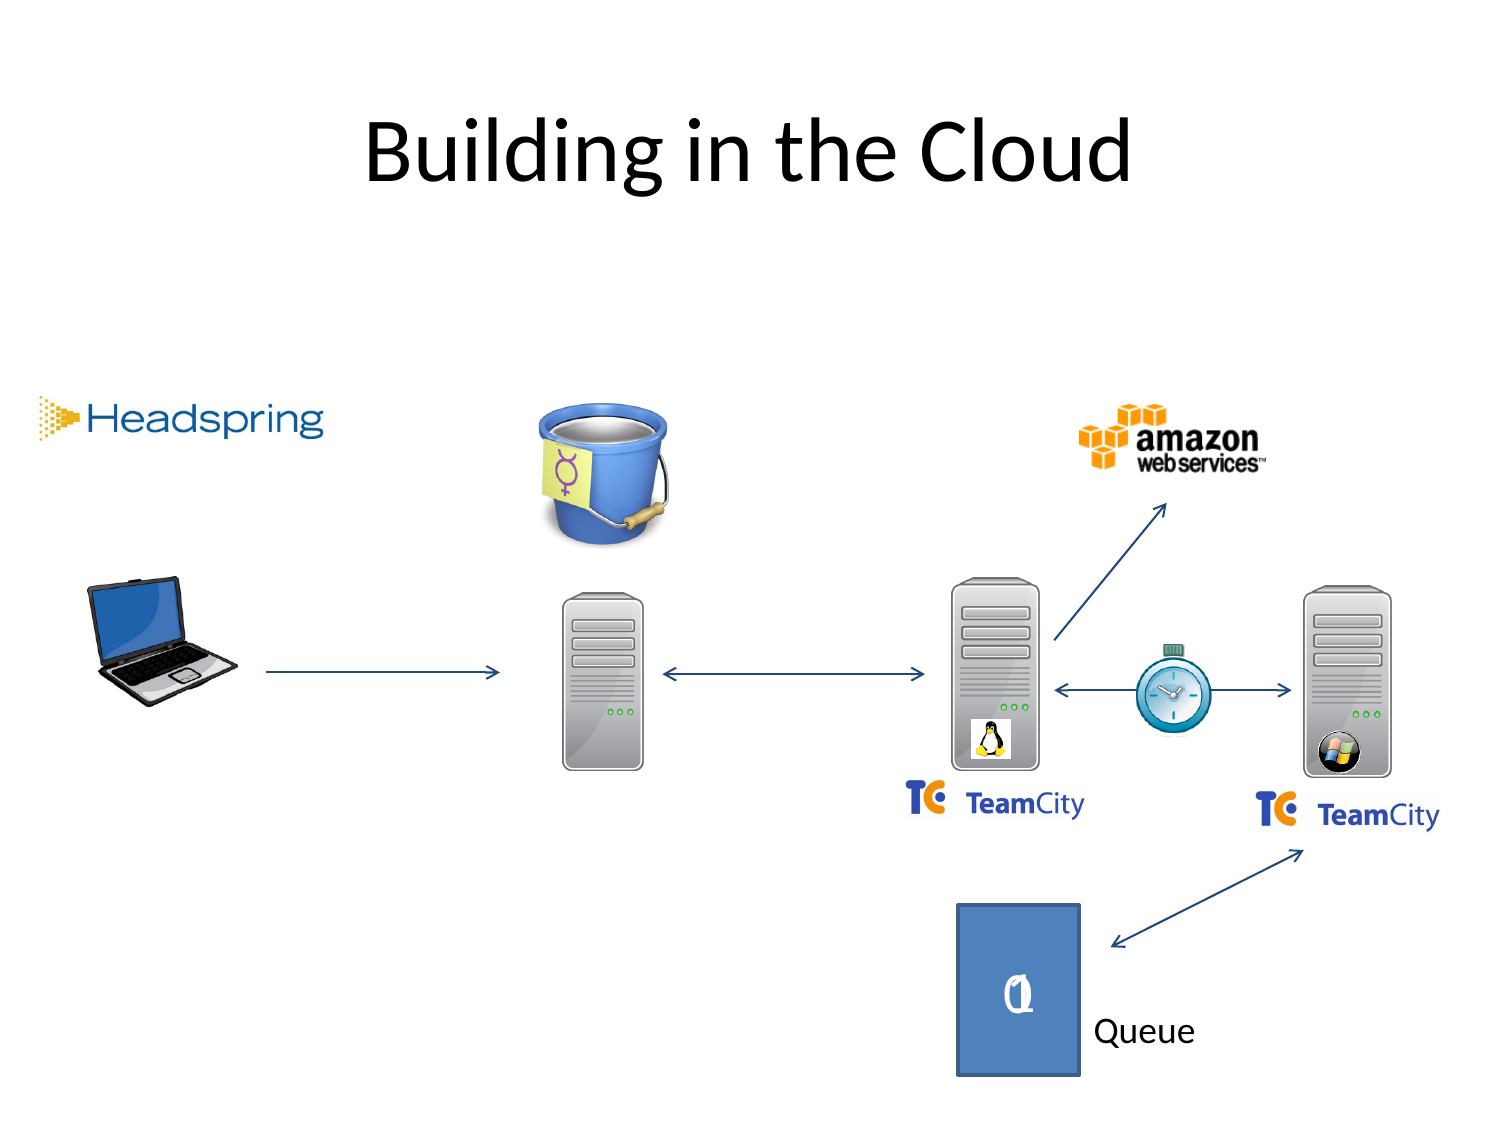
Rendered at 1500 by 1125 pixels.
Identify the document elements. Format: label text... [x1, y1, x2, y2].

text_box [662, 404, 1266, 821]
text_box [1253, 584, 1443, 833]
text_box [37, 382, 326, 708]
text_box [957, 904, 1212, 1076]
title Building in the Cloud [75, 51, 1425, 239]
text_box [527, 398, 679, 771]
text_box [1110, 849, 1305, 948]
